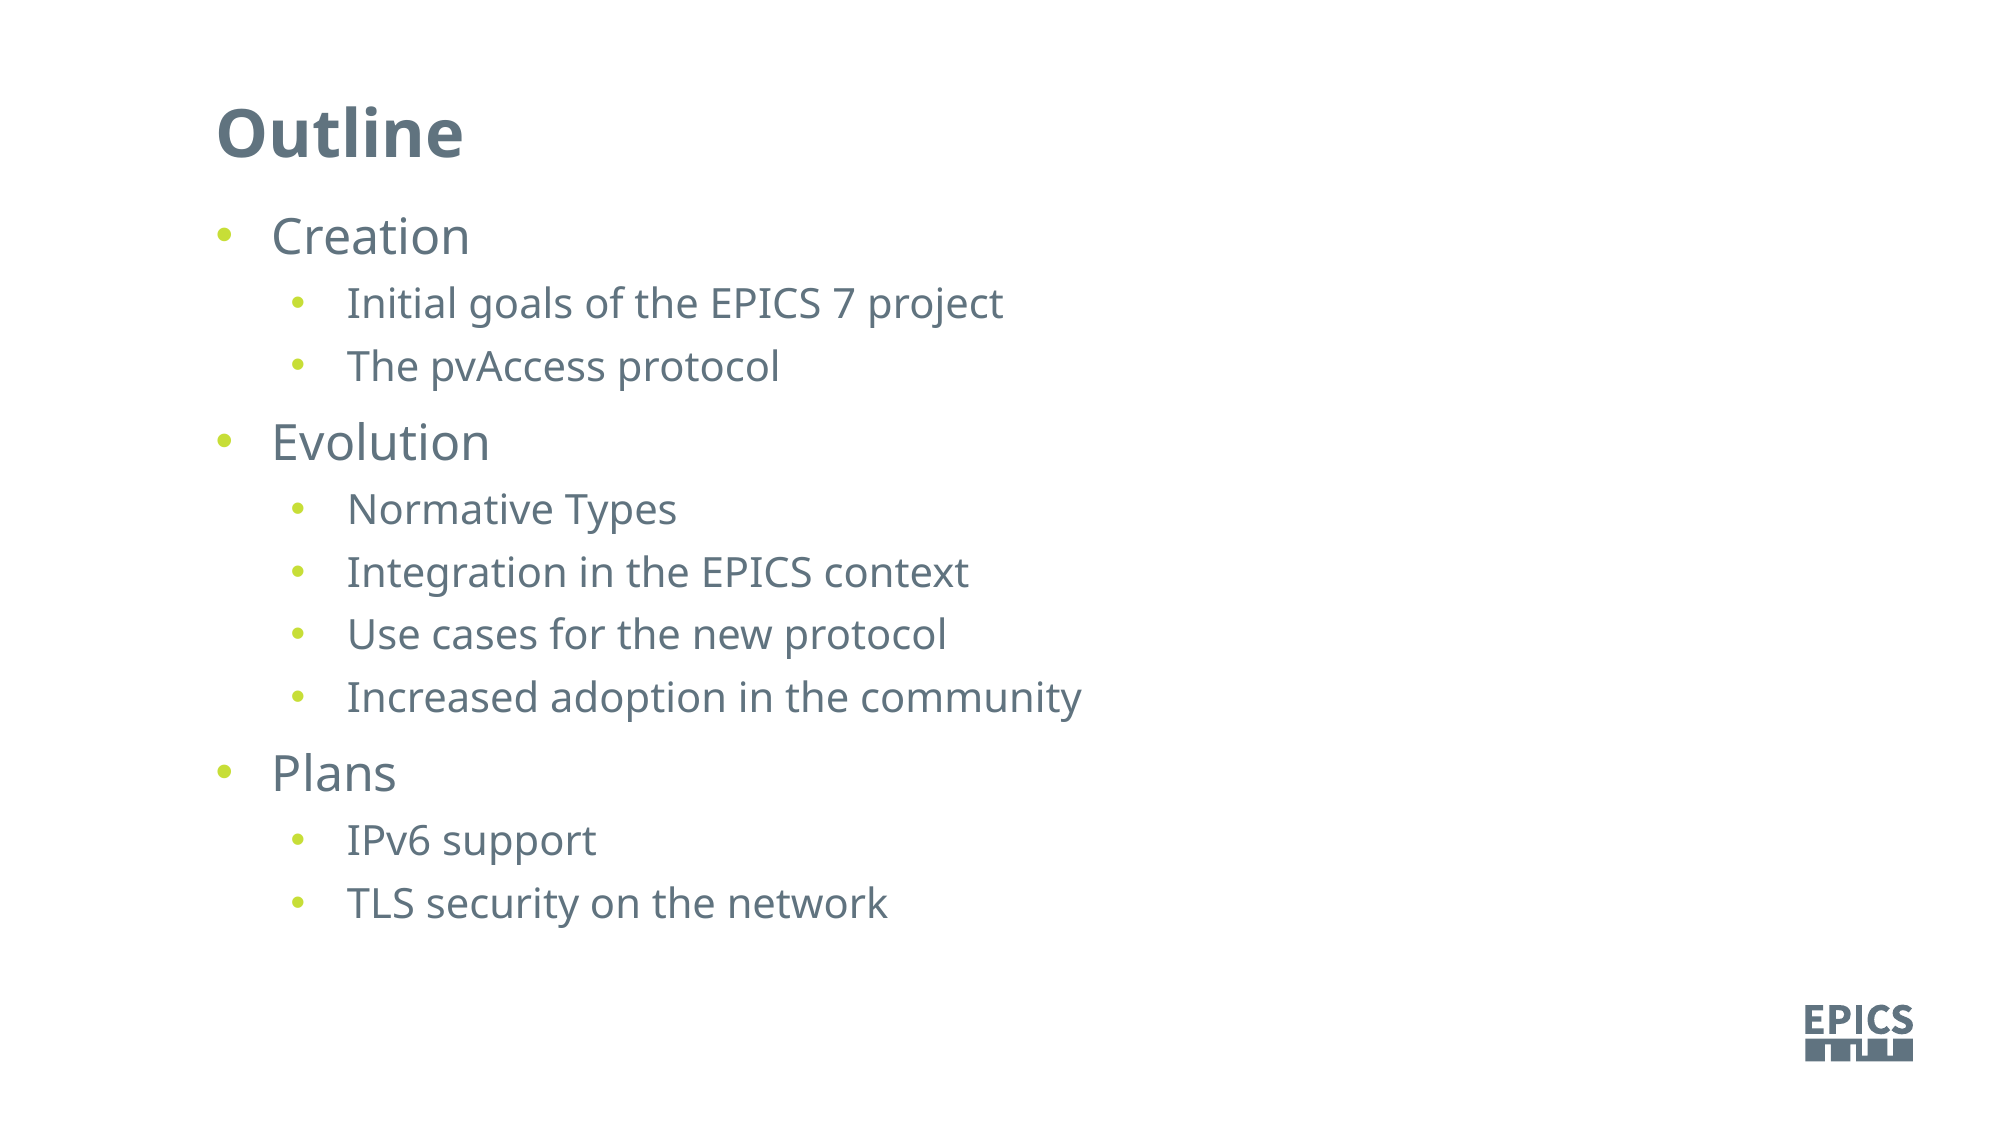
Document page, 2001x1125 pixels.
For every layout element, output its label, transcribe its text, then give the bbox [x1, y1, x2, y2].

text_box Outline Creation Initial goals of the EPICS 7 project The pvAccess protocol Evolution Normative Types Integration in the EPICS context Use cases for the new protocol Increased adoption in the community Plans IPv6 support TLS security on the network [215, 74, 1739, 927]
